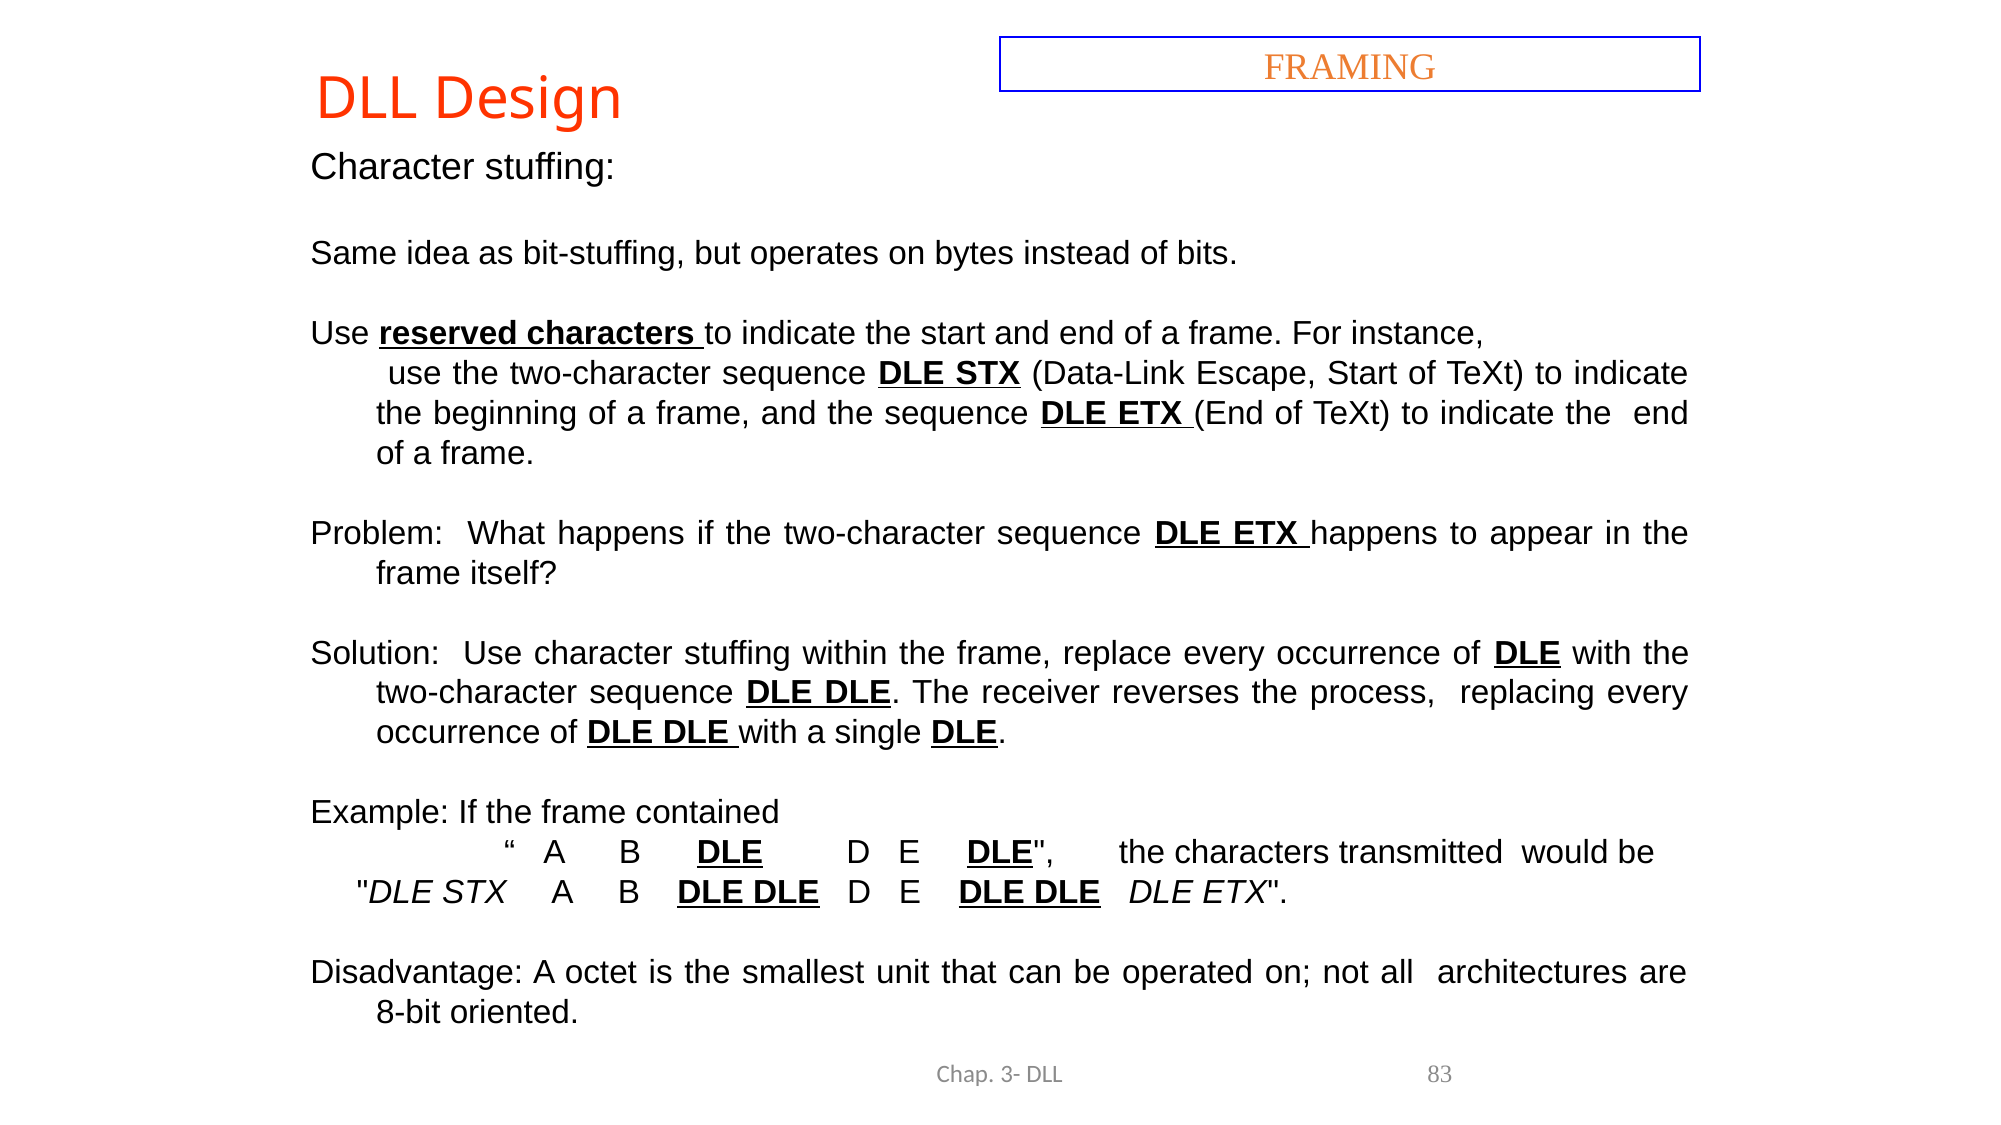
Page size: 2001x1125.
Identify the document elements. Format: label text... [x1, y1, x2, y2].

footer Chap. 3- DLL [662, 1042, 1338, 1103]
title DLL Design [300, 37, 863, 137]
text_box Character stuffing: Same idea as bit-stuffing, but operates on bytes instead of bits. Use reserved characters to indicate the start and end of a frame. For instance, use the two-character sequence DLE STX (Data-Link Escape, Start of TeXt) to indicate the beginning of a frame, and the sequence DLE ETX (End of TeXt) to indicate the end of a frame. Problem: What happens if the two-character sequence DLE ETX happens to appear in the frame itself? Solution: Use character stuffing within the frame, replace every occurrence of DLE with the two-character sequence DLE DLE. The receiver reverses the process, replacing every occurrence of DLE DLE with a single DLE. Example: If the frame contained “ A B DLE D E DLE", the characters transmitted would be "DLE STX A B DLE DLE D E DLE DLE DLE ETX". Disadvantage: A octet is the smallest unit that can be operated on; not all architectures are 8-bit oriented. [300, 137, 1700, 1035]
slide_number 83 [1412, 1042, 1863, 1103]
text_box FRAMING [999, 37, 1700, 91]
